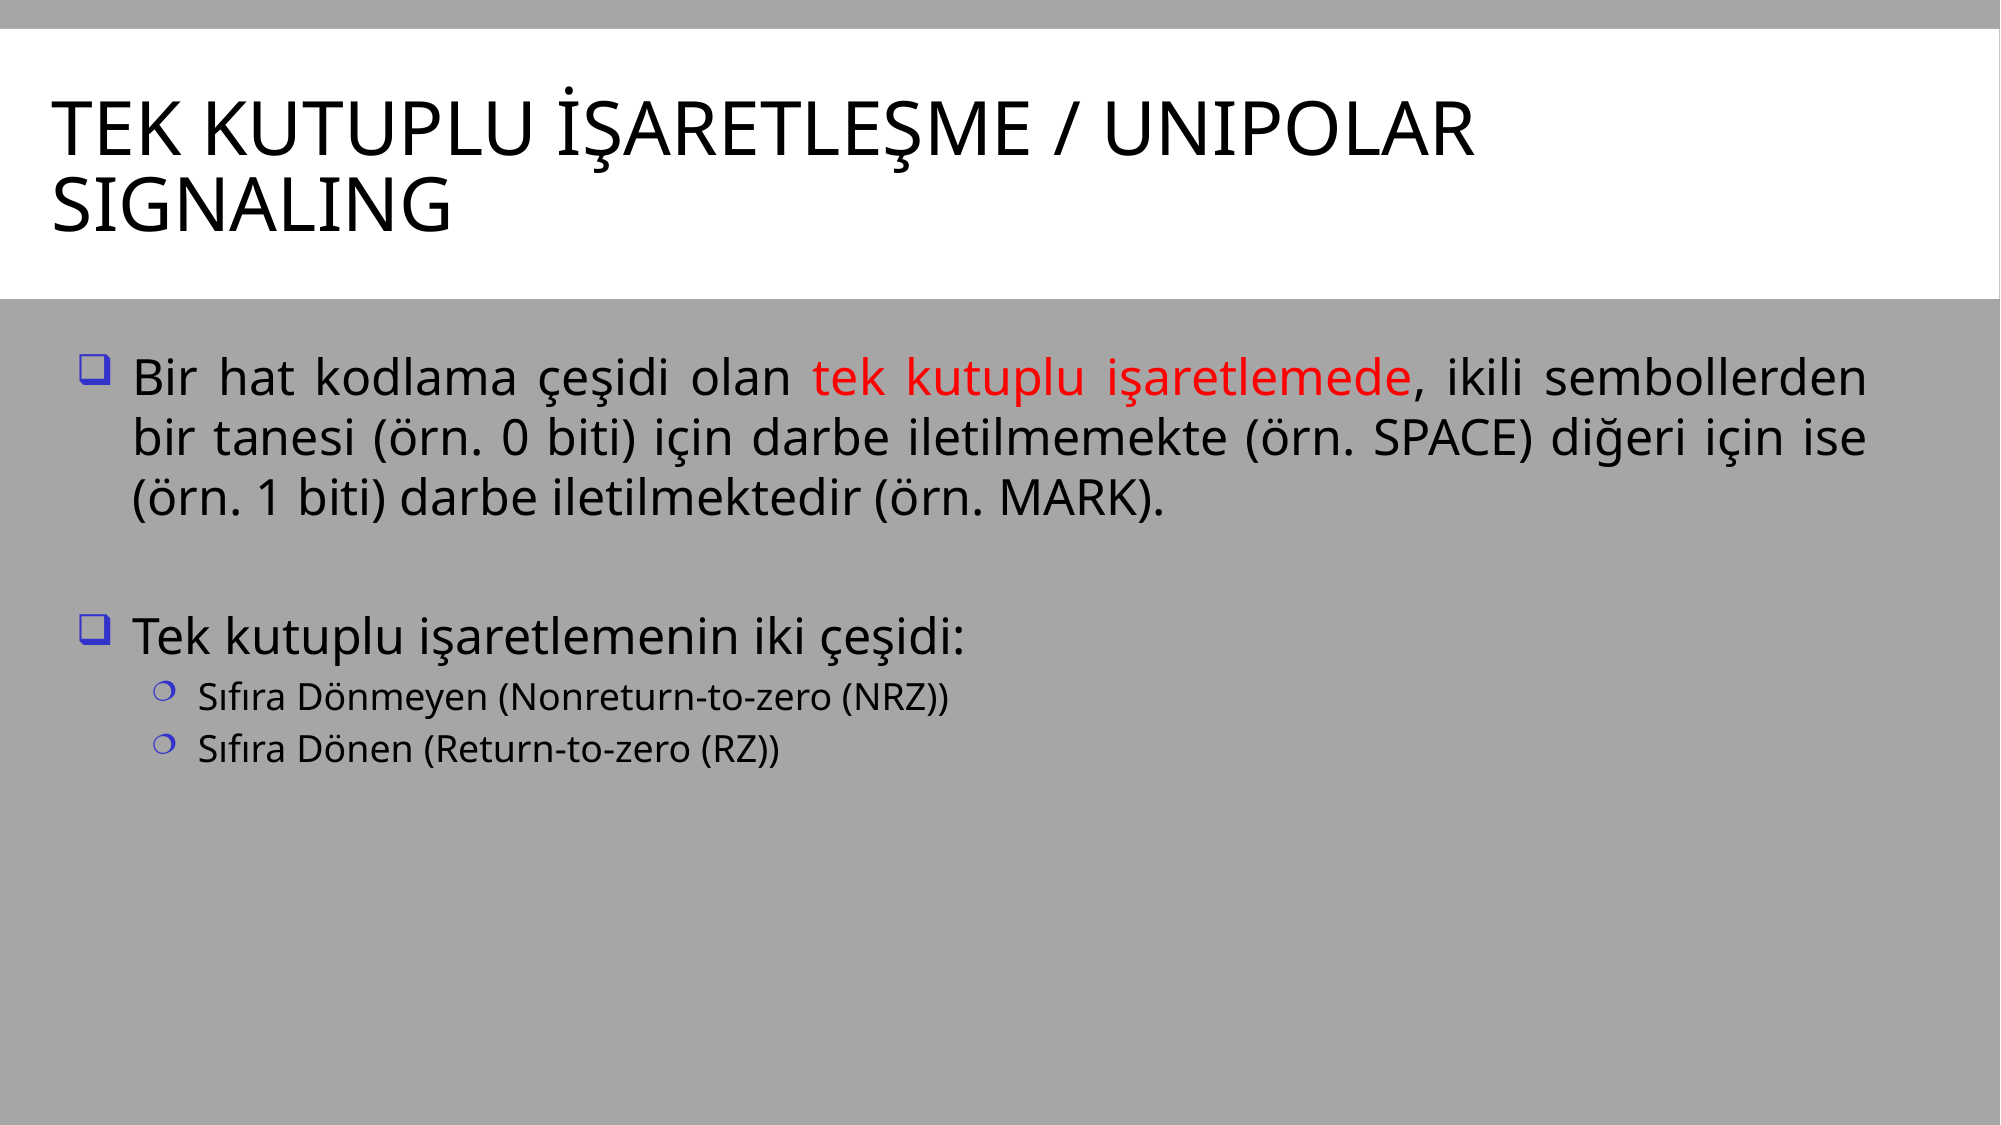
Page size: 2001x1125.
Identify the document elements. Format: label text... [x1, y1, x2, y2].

text_box Bir hat kodlama çeşidi olan tek kutuplu işaretlemede, ikili sembollerden bir tanesi (örn. 0 biti) için darbe iletilmemekte (örn. SPACE) diğeri için ise (örn. 1 biti) darbe iletilmektedir (örn. MARK). Tek kutuplu işaretlemenin iki çeşidi: Sıfıra Dönmeyen (Nonreturn-to-zero (NRZ)) Sıfıra Dönen (Return-to-zero (RZ)) [60, 337, 1884, 865]
title Tek kutuplu işaretleşme / unıpolar sıgnalıng [36, 46, 1803, 295]
